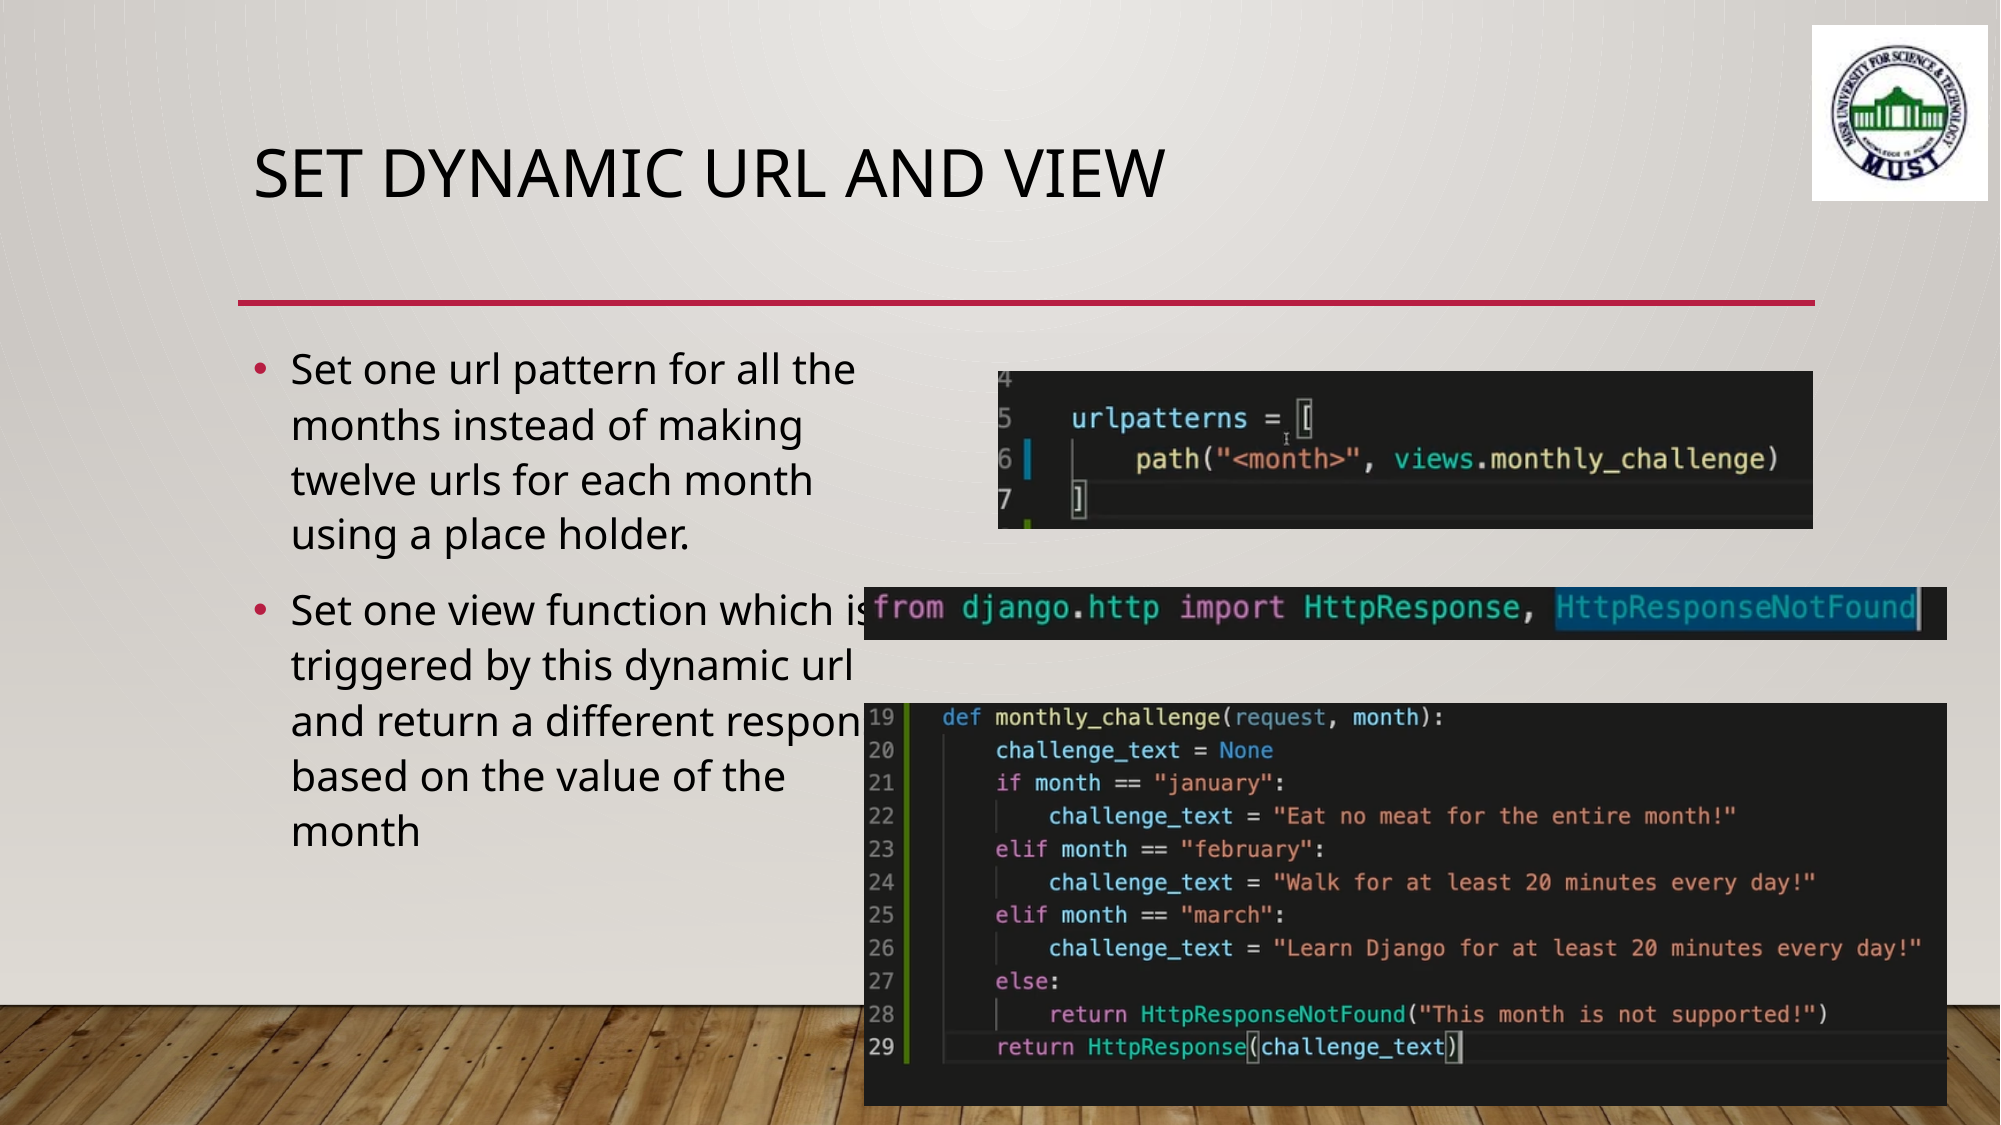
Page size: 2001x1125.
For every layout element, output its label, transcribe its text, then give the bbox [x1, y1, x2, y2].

picture [0, 702, 2000, 1125]
list Set one url pattern for all the months instead of making twelve urls for each month using a place holder. Set one view function which is triggered by this dynamic url and return a different response based on the value of the month [238, 330, 921, 897]
title Set dynamic url and view [238, 131, 1814, 305]
picture [998, 371, 1813, 529]
picture [864, 587, 1947, 640]
picture [1812, 25, 1988, 202]
